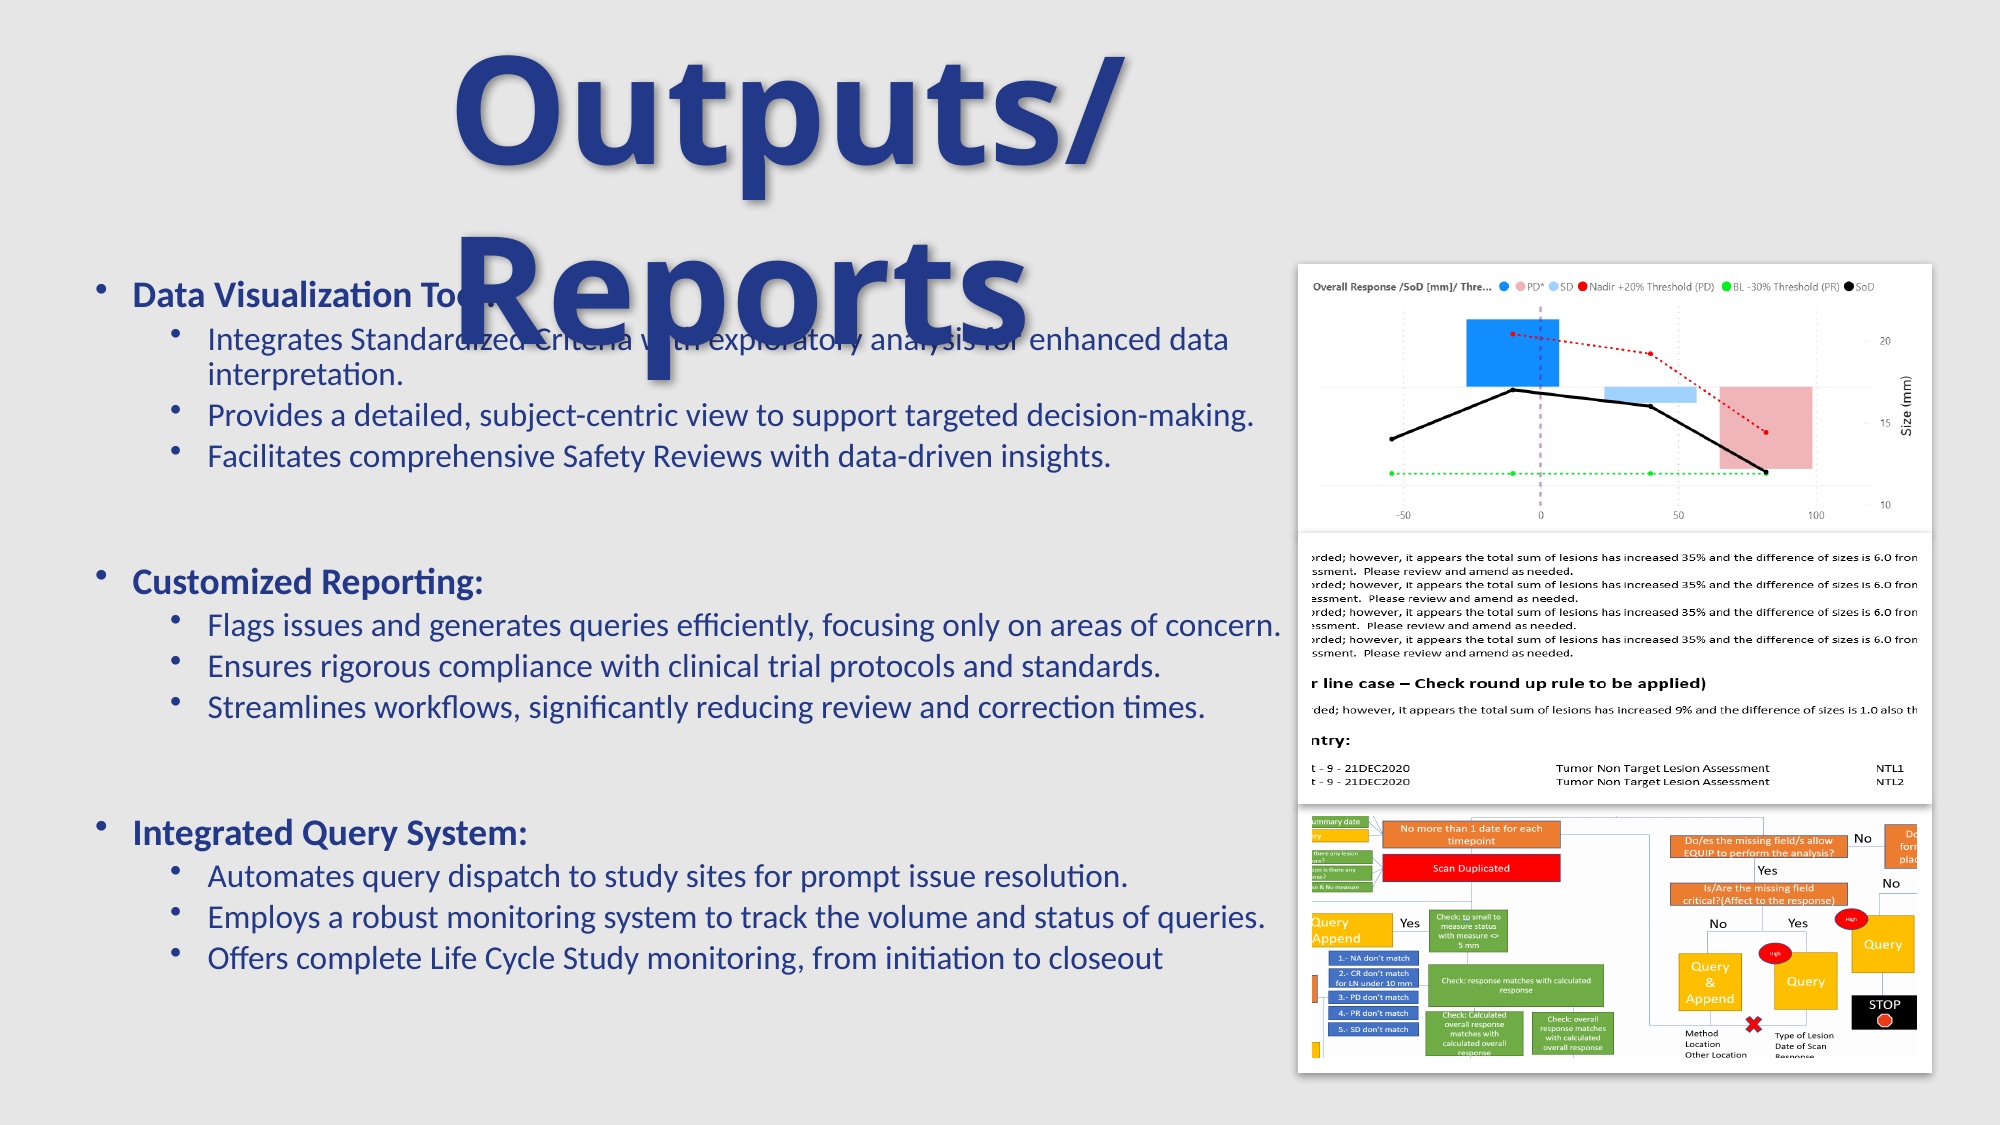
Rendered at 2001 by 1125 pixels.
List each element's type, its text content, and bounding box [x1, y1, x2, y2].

picture [1312, 278, 1917, 521]
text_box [76, 240, 1615, 985]
text_box Outputs/Reports [433, 6, 1567, 240]
picture [1312, 547, 1917, 790]
picture [1312, 815, 1917, 1059]
